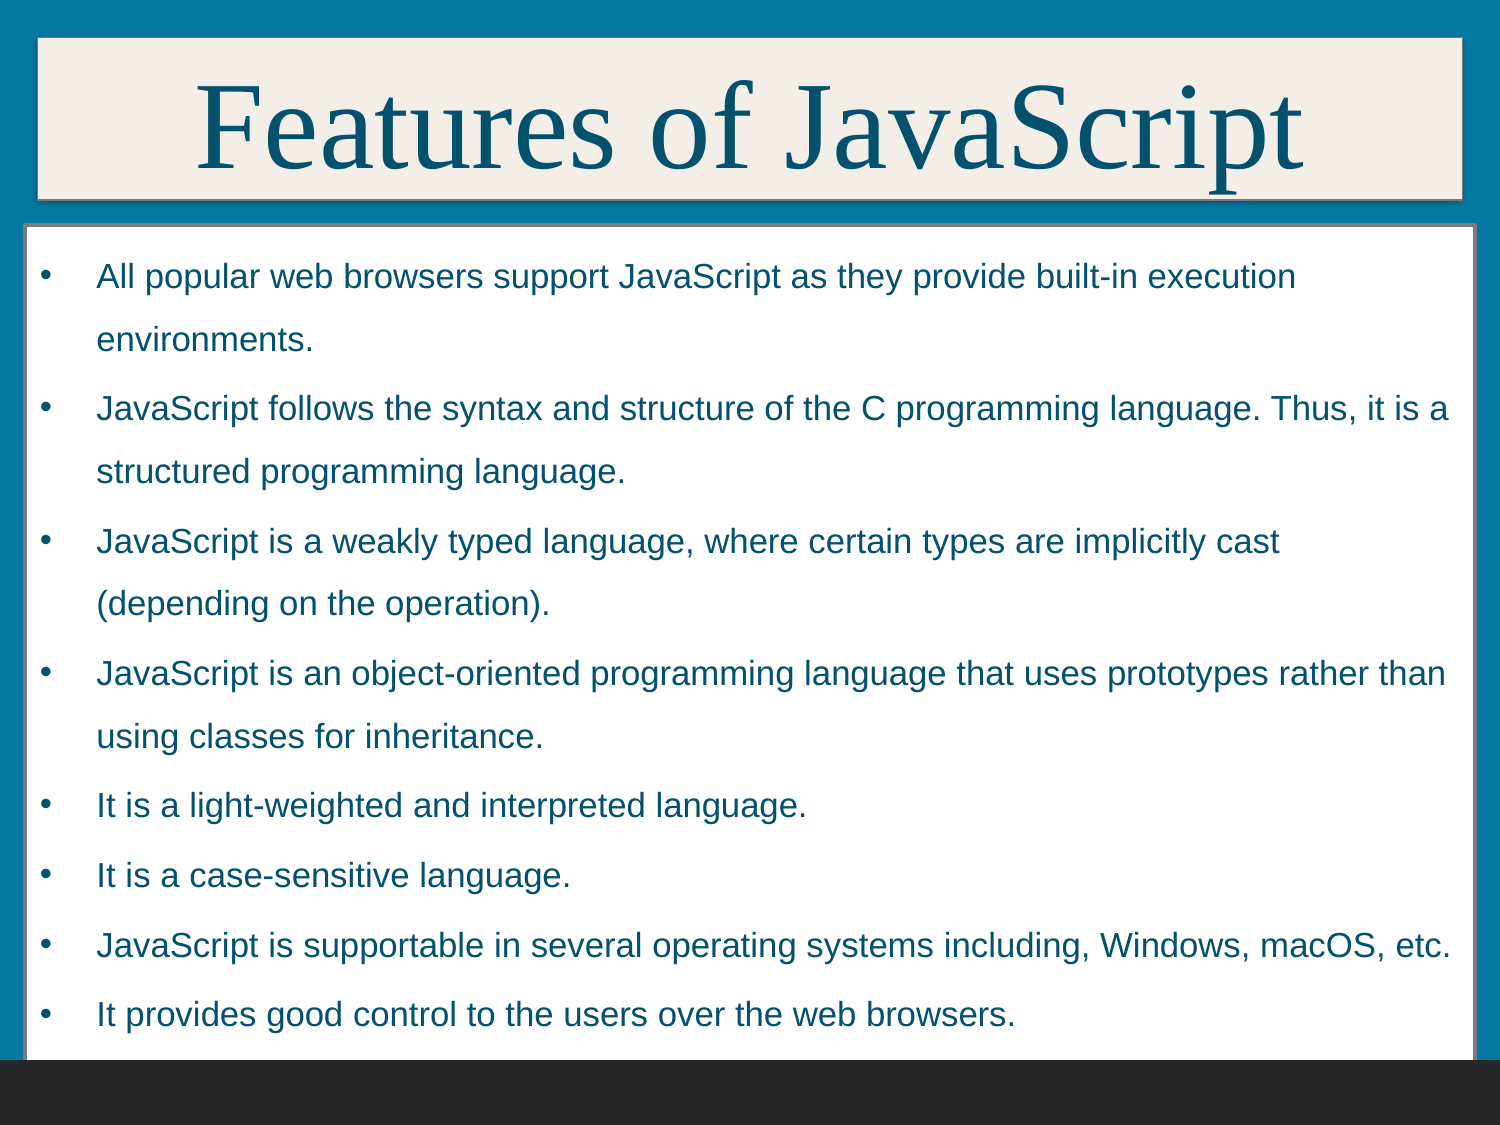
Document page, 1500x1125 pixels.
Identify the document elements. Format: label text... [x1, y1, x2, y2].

list All popular web browsers support JavaScript as they provide built-in execution environments. JavaScript follows the syntax and structure of the C programming language. Thus, it is a structured programming language. JavaScript is a weakly typed language, where certain types are implicitly cast (depending on the operation). JavaScript is an object-oriented programming language that uses prototypes rather than using classes for inheritance. It is a light-weighted and interpreted language. It is a case-sensitive language. JavaScript is supportable in several operating systems including, Windows, macOS, etc. It provides good control to the users over the web browsers. [23, 223, 1477, 1060]
text_box [0, 1060, 1500, 1125]
title Features of JavaScript [37, 37, 1463, 201]
